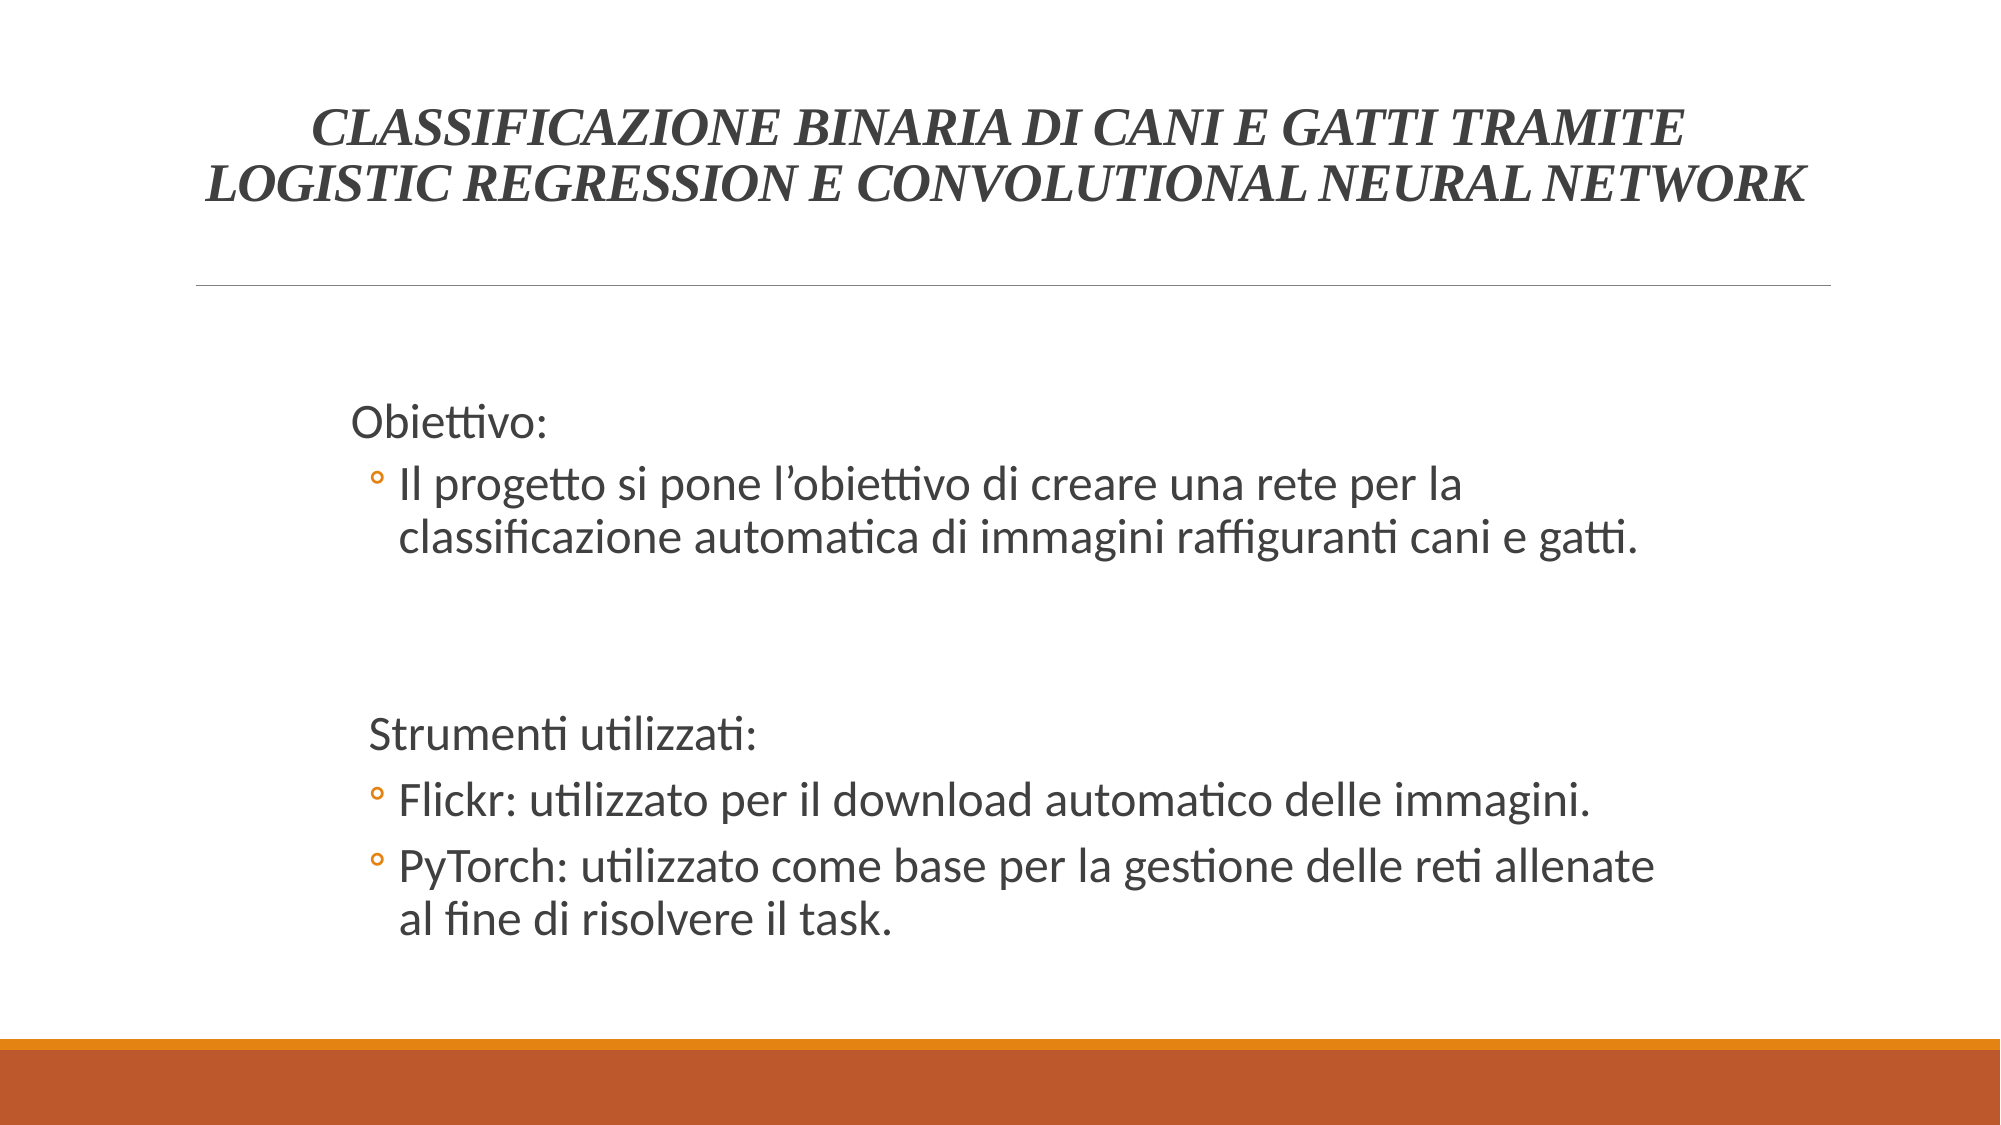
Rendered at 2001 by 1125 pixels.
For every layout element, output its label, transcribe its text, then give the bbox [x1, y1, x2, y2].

list Obiettivo: Il progetto si pone l’obiettivo di creare una rete per la classificazione automatica di immagini raffiguranti cani e gatti. Strumenti utilizzati: Flickr: utilizzato per il download automatico delle immagini. PyTorch: utilizzato come base per la gestione delle reti allenate al fine di risolvere il task. [336, 299, 1674, 960]
title Classificazione binaria di cani e gatti tramite Logistic Regression e Convolutional Neural Network [180, 47, 1830, 285]
